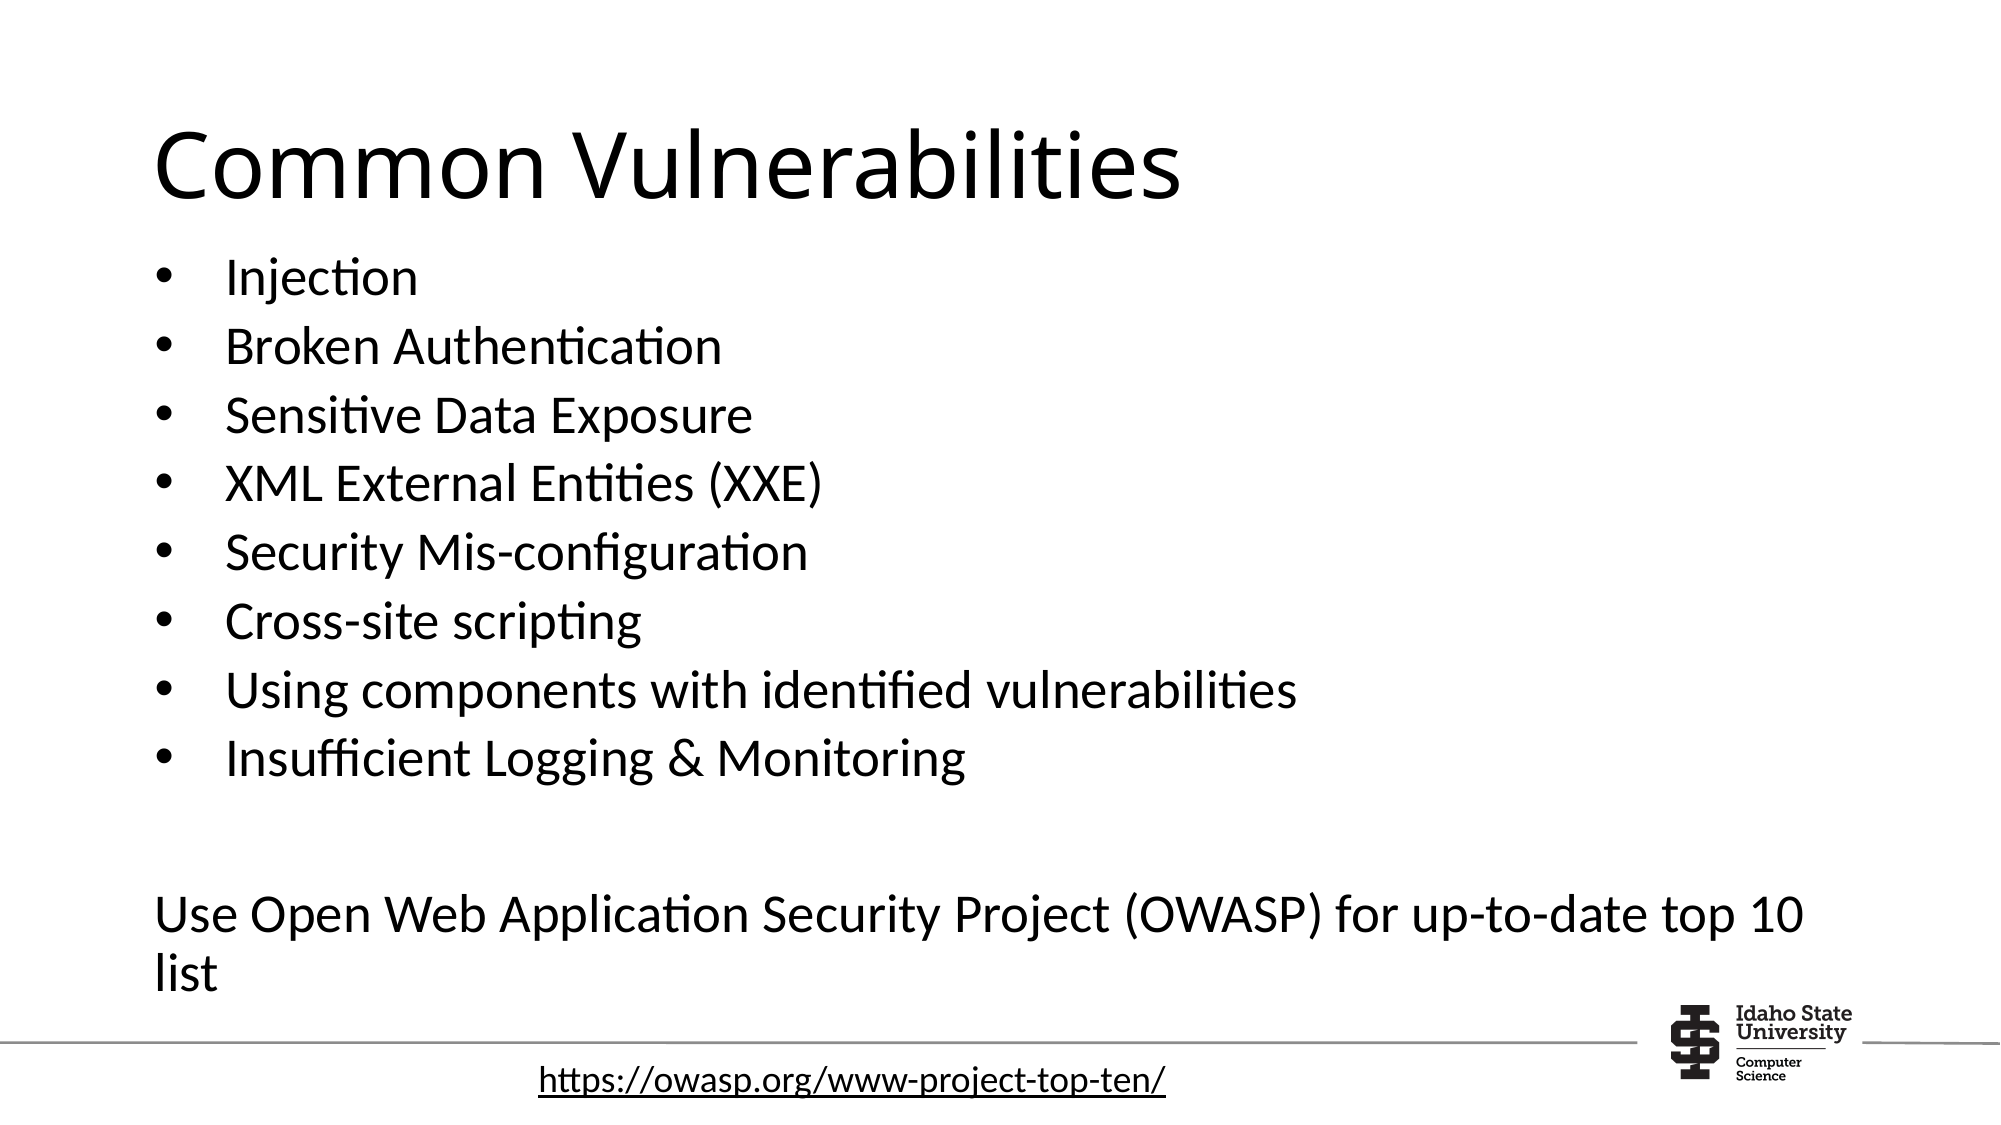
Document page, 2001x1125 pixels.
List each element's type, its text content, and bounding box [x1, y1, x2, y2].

text_box https://owasp.org/www-project-top-ten/ [523, 1047, 1394, 1125]
title Common Vulnerabilities [137, 59, 1863, 241]
list Injection Broken Authentication Sensitive Data Exposure XML External Entities (XXE) Security Mis-configuration Cross-site scripting Using components with identified vulnerabilities Insufficient Logging & Monitoring Use Open Web Application Security Project (OWASP) for up-to-date top 10 list [137, 241, 1863, 1014]
picture [1658, 1014, 1863, 1081]
